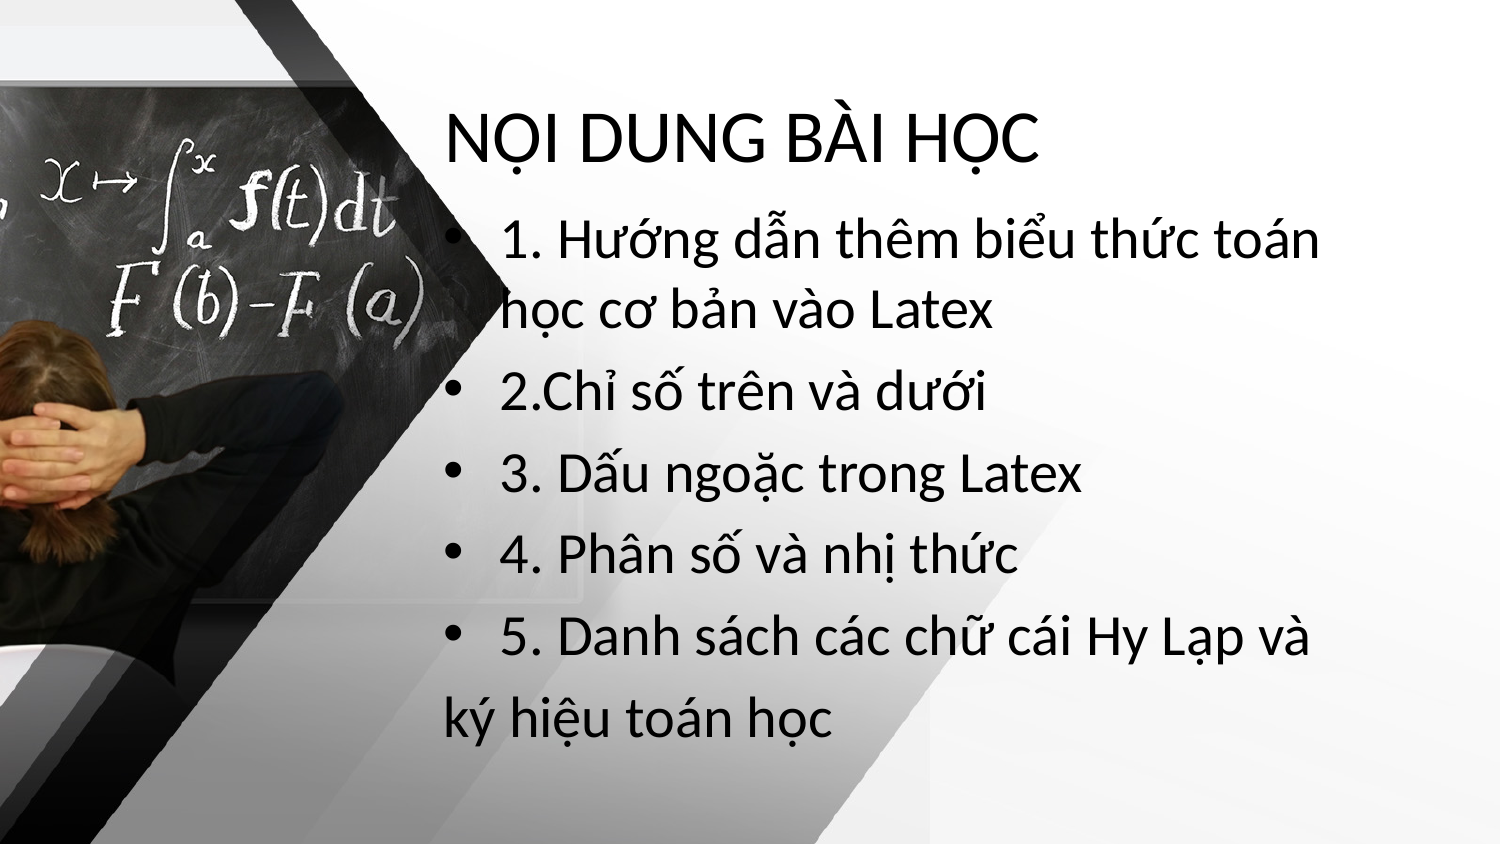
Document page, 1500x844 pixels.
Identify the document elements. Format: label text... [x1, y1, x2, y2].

title NỘI DUNG BÀI HỌC [429, 72, 1423, 192]
list 1. Hướng dẫn thêm biểu thức toán học cơ bản vào Latex 2.Chỉ số trên và dưới 3. Dấu ngoặc trong Latex 4. Phân số và nhị thức 5. Danh sách các chữ cái Hy Lạp và ký hiệu toán học [428, 193, 1425, 770]
picture [0, 0, 1500, 844]
